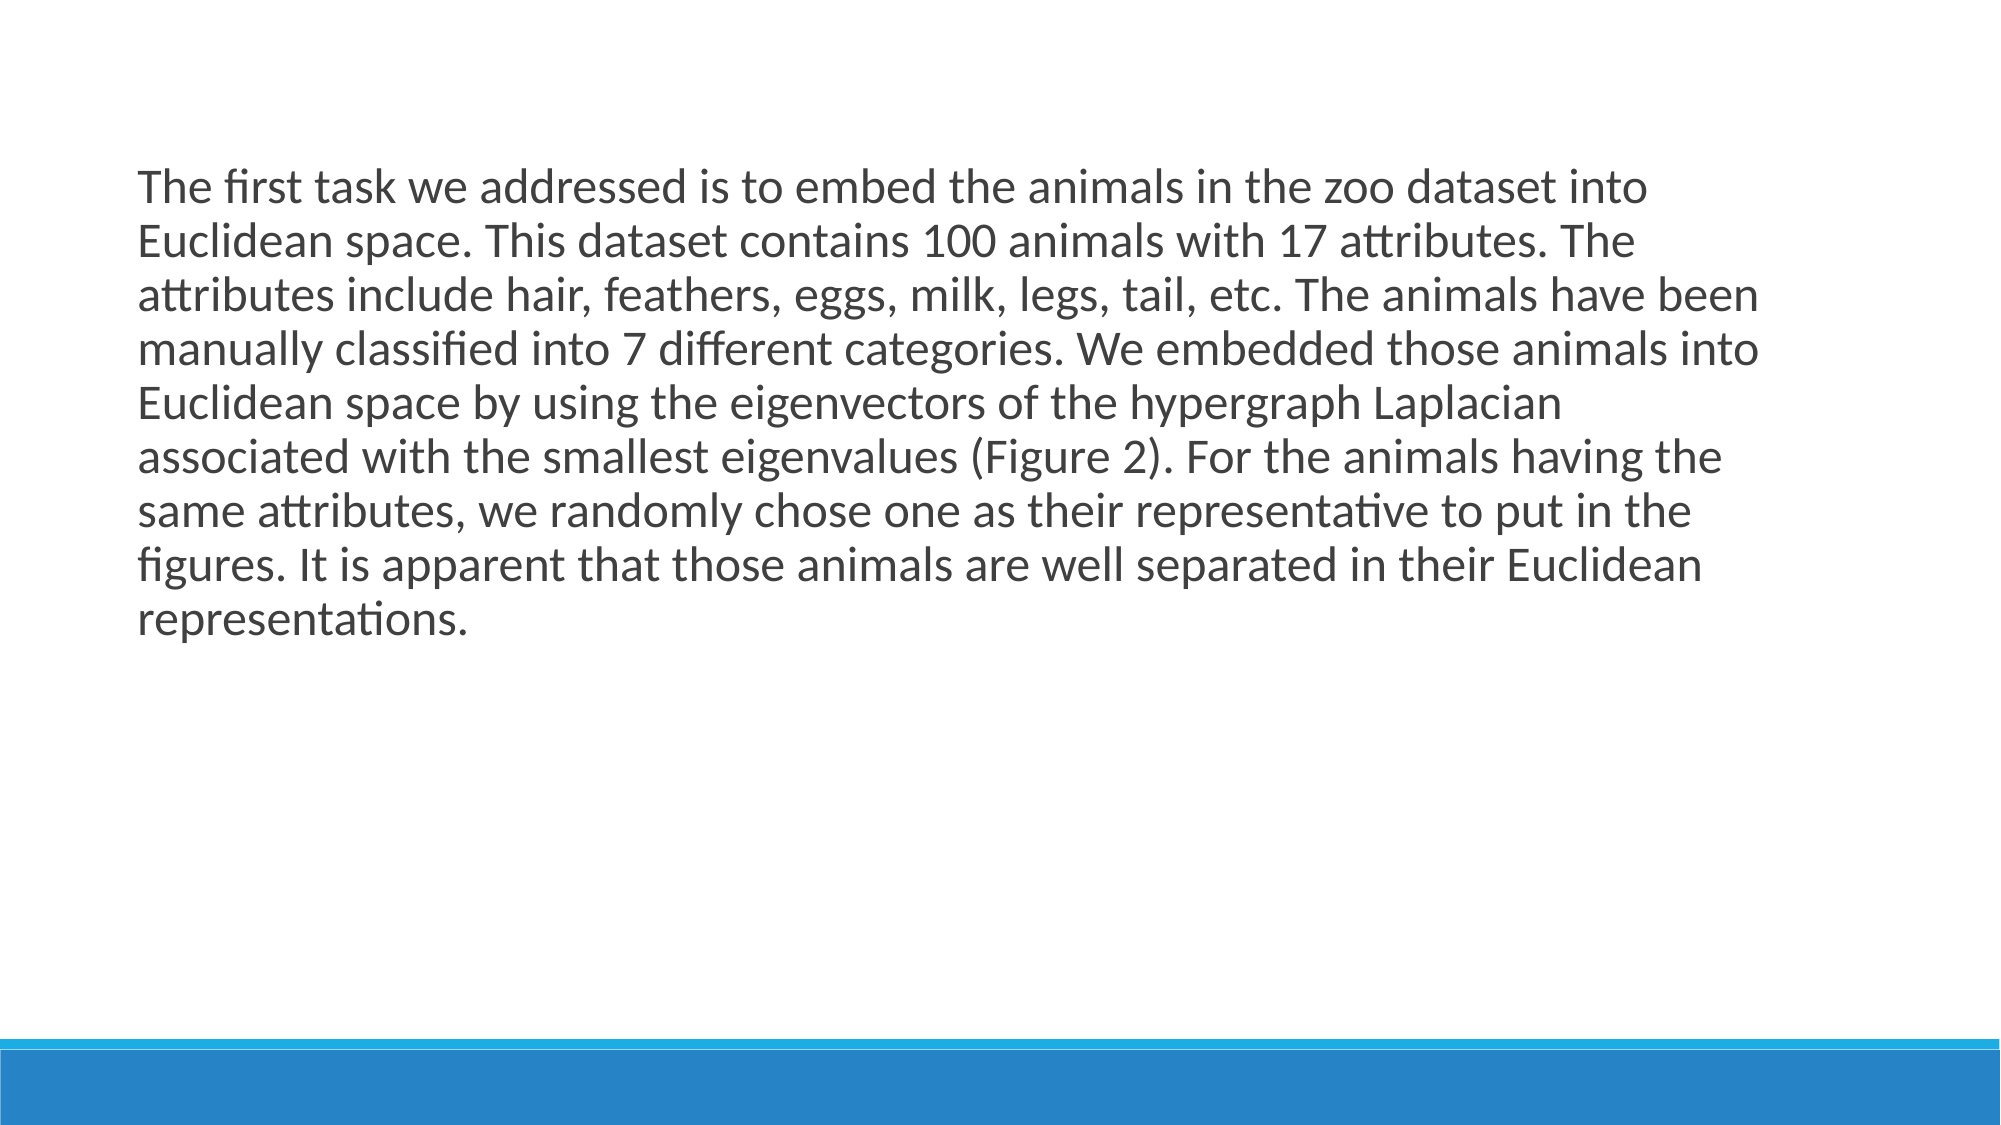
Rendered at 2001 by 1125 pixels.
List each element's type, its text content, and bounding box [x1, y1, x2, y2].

list The first task we addressed is to embed the animals in the zoo dataset into Euclidean space. This dataset contains 100 animals with 17 attributes. The attributes include hair, feathers, eggs, milk, legs, tail, etc. The animals have been manually classified into 7 different categories. We embedded those animals into Euclidean space by using the eigenvectors of the hypergraph Laplacian associated with the smallest eigenvalues (Figure 2). For the animals having the same attributes, we randomly chose one as their representative to put in the figures. It is apparent that those animals are well separated in their Euclidean representations. [137, 152, 1788, 813]
